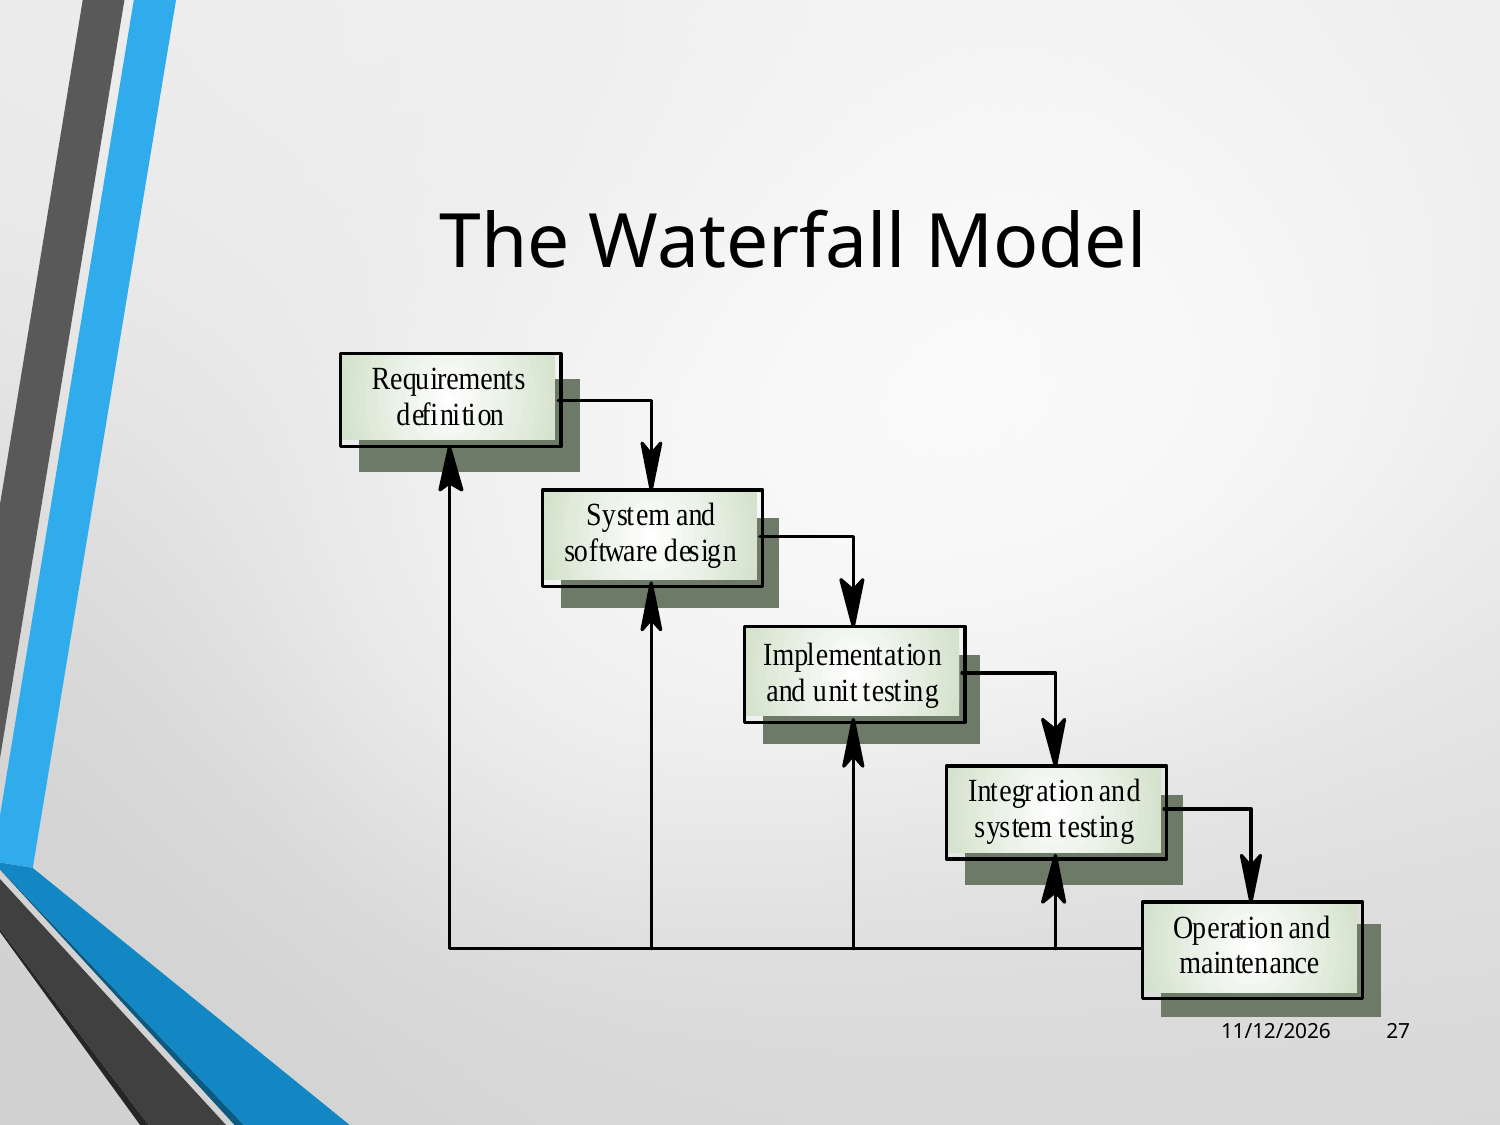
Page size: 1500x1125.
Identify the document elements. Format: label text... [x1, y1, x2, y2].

title The Waterfall Model [161, 75, 1425, 400]
picture [337, 349, 1383, 1062]
slide_number 27 [1383, 1001, 1425, 1062]
